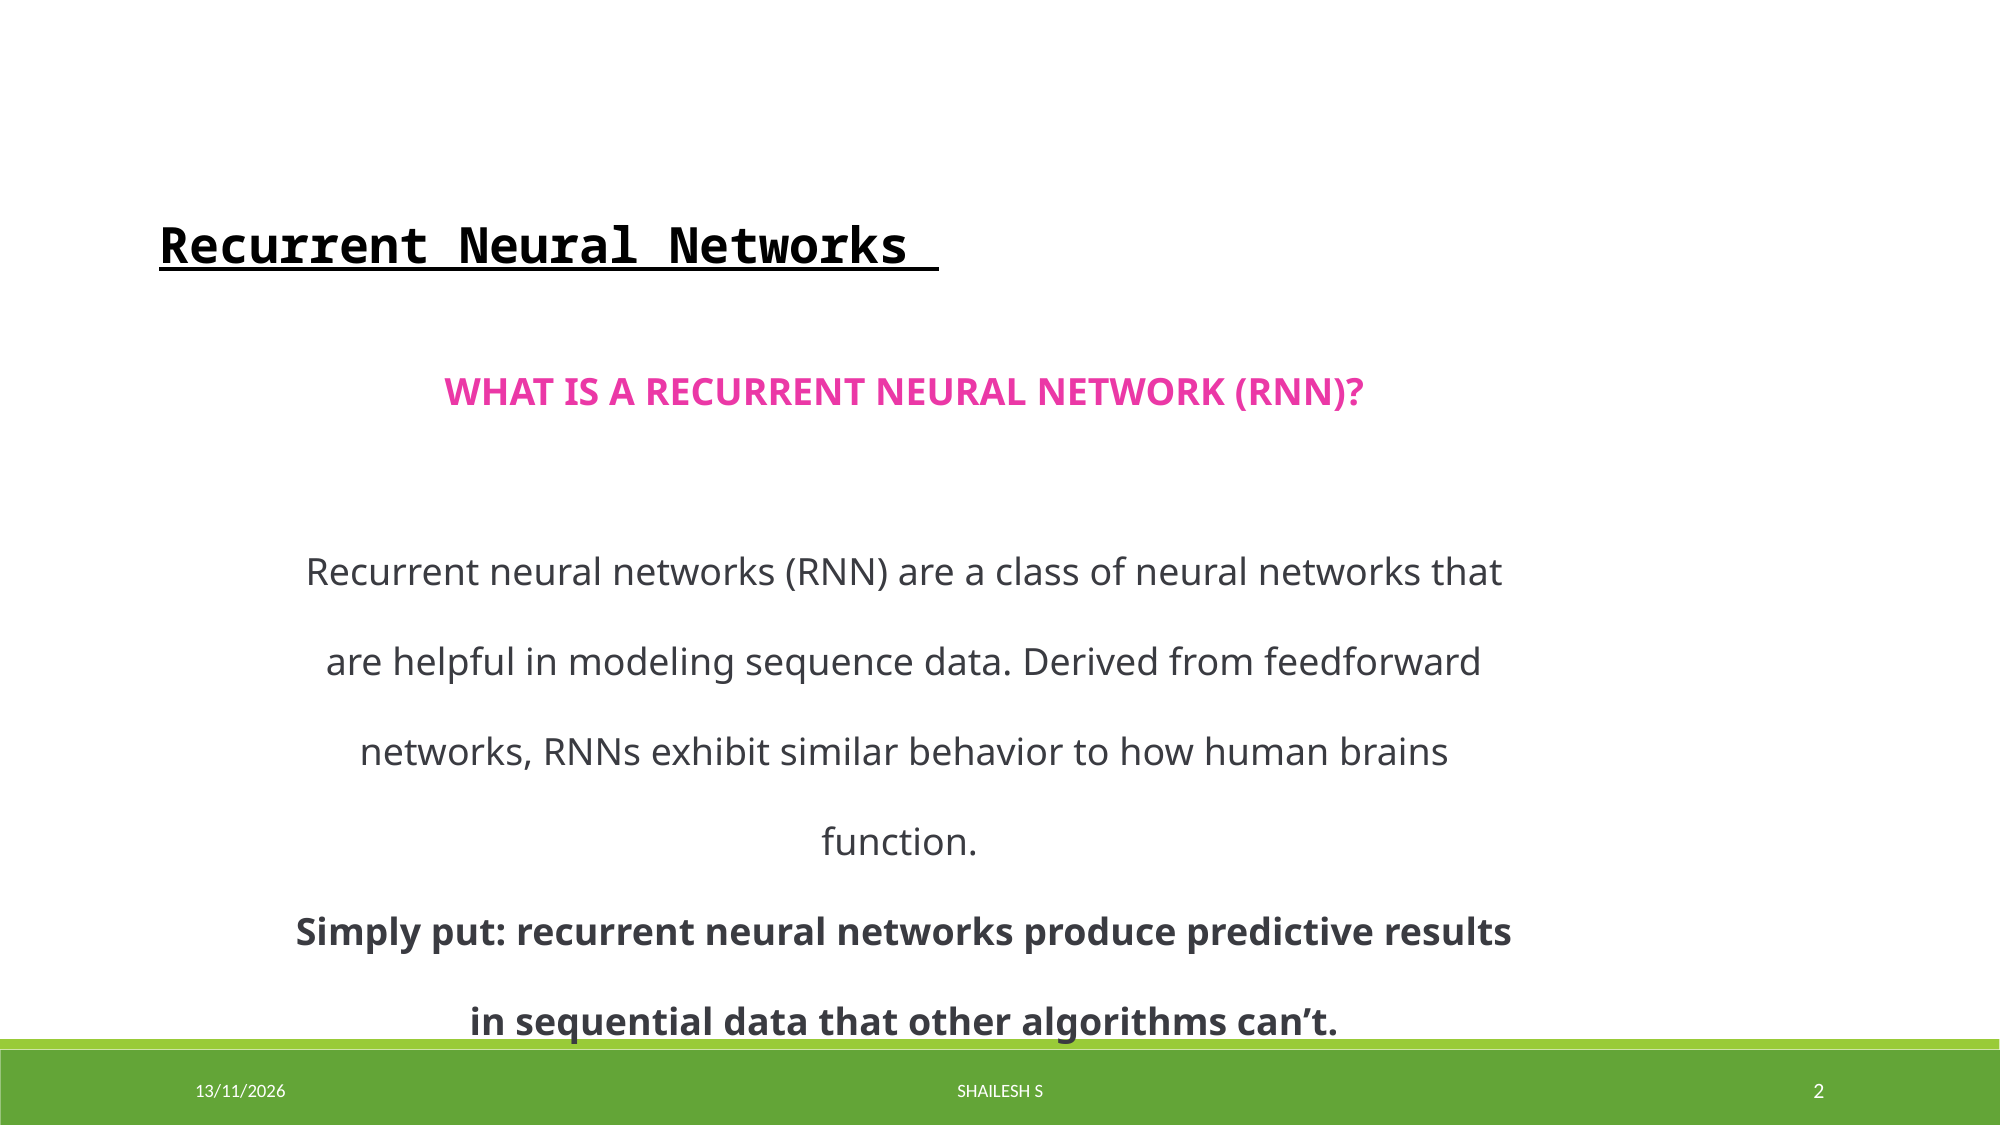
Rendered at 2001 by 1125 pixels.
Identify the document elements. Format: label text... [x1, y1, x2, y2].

slide_number 2 [1624, 1059, 1840, 1120]
text_box Recurrent Neural Networks [144, 205, 1346, 281]
text_box WHAT IS A RECURRENT NEURAL NETWORK (RNN)? Recurrent neural networks (RNN) are a class of neural networks that are helpful in modeling sequence data. Derived from feedforward networks, RNNs exhibit similar behavior to how human brains function. Simply put: recurrent neural networks produce predictive results in sequential data that other algorithms can’t. [270, 360, 1539, 1051]
footer Shailesh S [604, 1059, 1396, 1120]
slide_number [180, 1059, 586, 1120]
